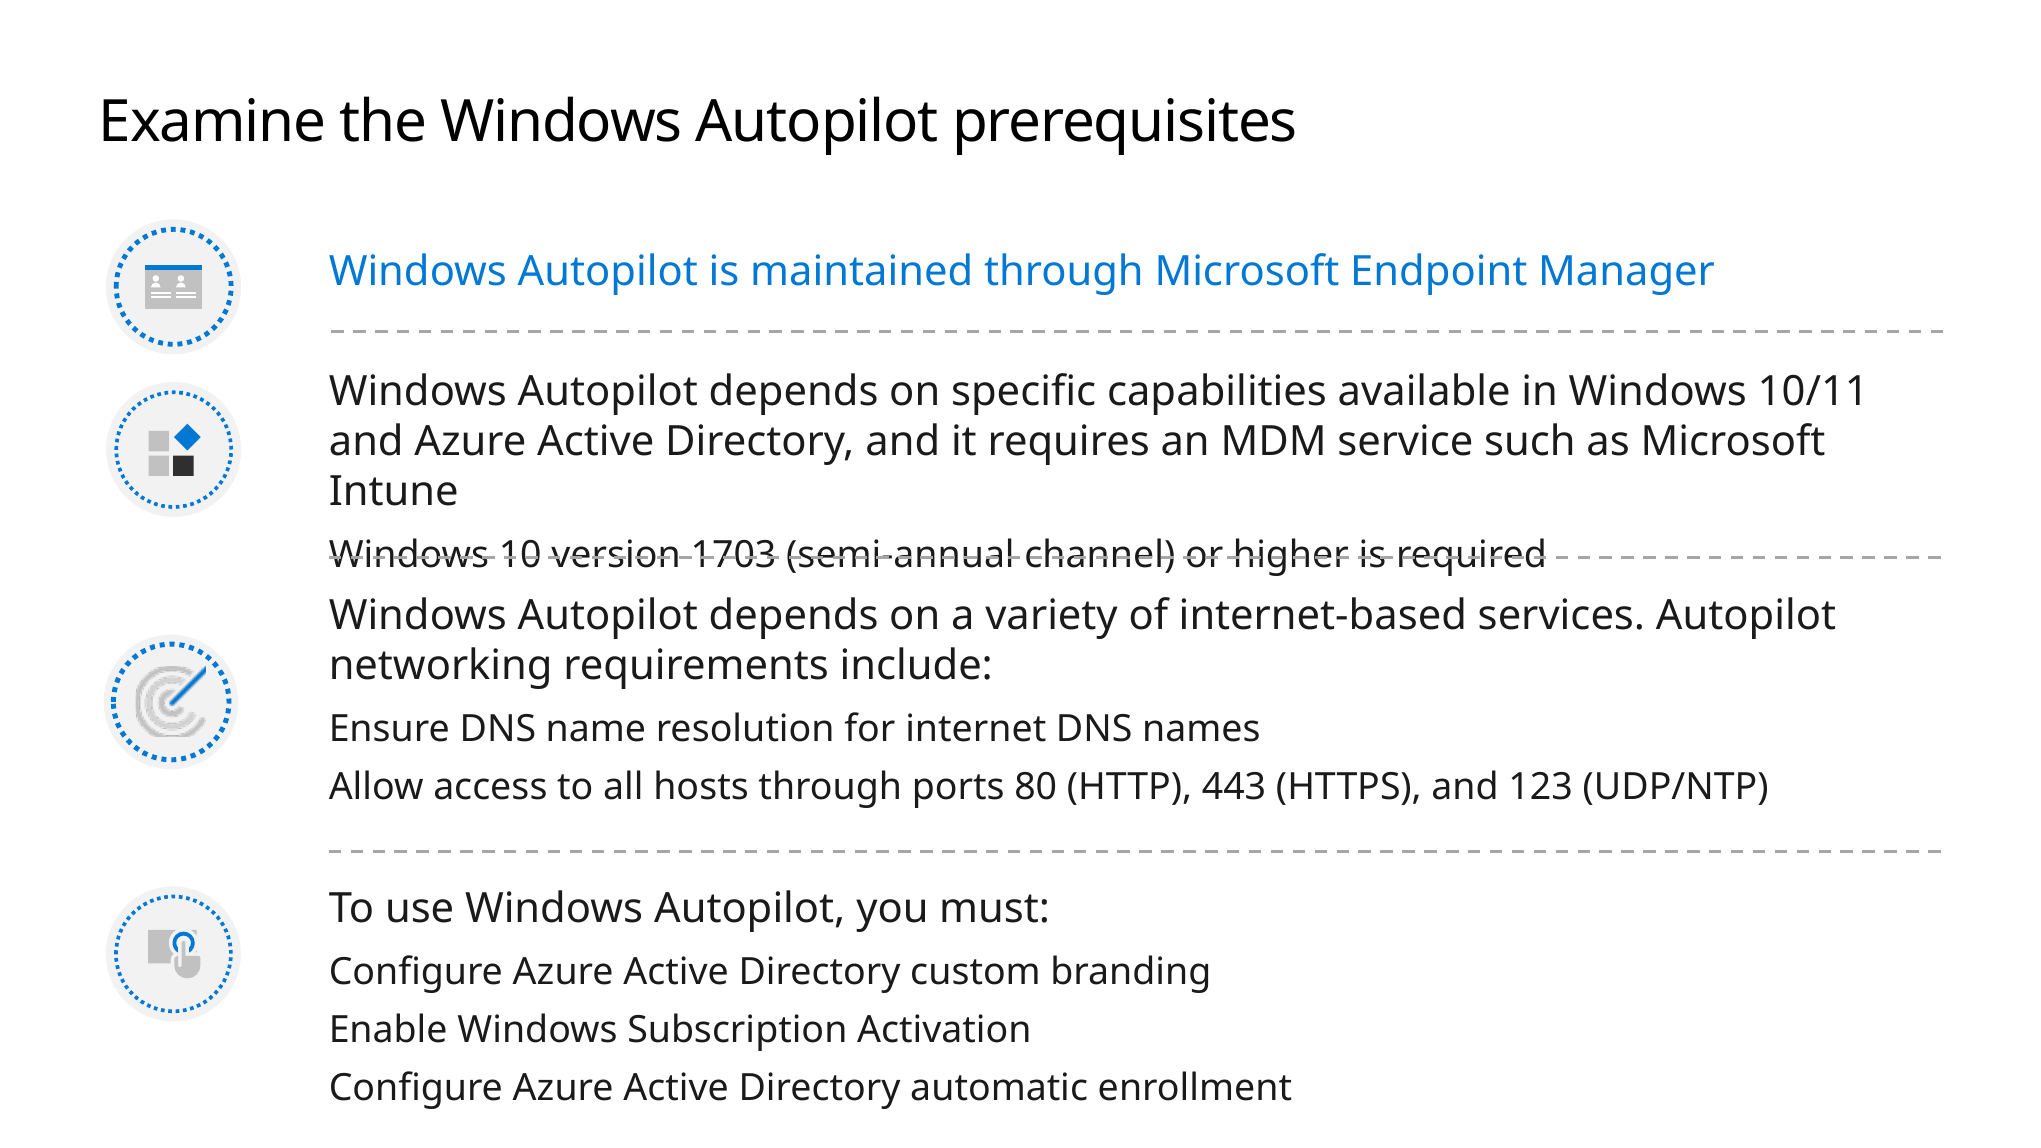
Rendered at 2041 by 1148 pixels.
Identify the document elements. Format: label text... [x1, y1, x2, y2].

text_box Windows Autopilot is maintained through Microsoft Endpoint Manager [328, 244, 1943, 295]
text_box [102, 633, 239, 770]
title Examine the Windows Autopilot prerequisites [98, 83, 1943, 156]
text_box To use Windows Autopilot, you must: Configure Azure Active Directory custom branding Enable Windows Subscription Activation Configure Azure Active Directory automatic enrollment [328, 880, 1943, 1108]
picture [105, 885, 241, 1022]
text_box Windows Autopilot depends on a variety of internet-based services. Autopilot networking requirements include: Ensure DNS name resolution for internet DNS names Allow access to all hosts through ports 80 (HTTP), 443 (HTTPS), and 123 (UDP/NTP) [328, 587, 1943, 807]
text_box Windows Autopilot depends on specific capabilities available in Windows 10/11 and Azure Active Directory, and it requires an MDM service such as Microsoft Intune Windows 10 version 1703 (semi-annual channel) or higher is required [328, 558, 1943, 576]
picture [105, 218, 242, 355]
text_box Windows Autopilot depends on specific capabilities available in Windows 10/11 and Azure Active Directory, and it requires an MDM service such as Microsoft Intune Windows 10 version 1703 (semi-annual channel) or higher is required [328, 363, 1943, 556]
picture [105, 381, 242, 517]
